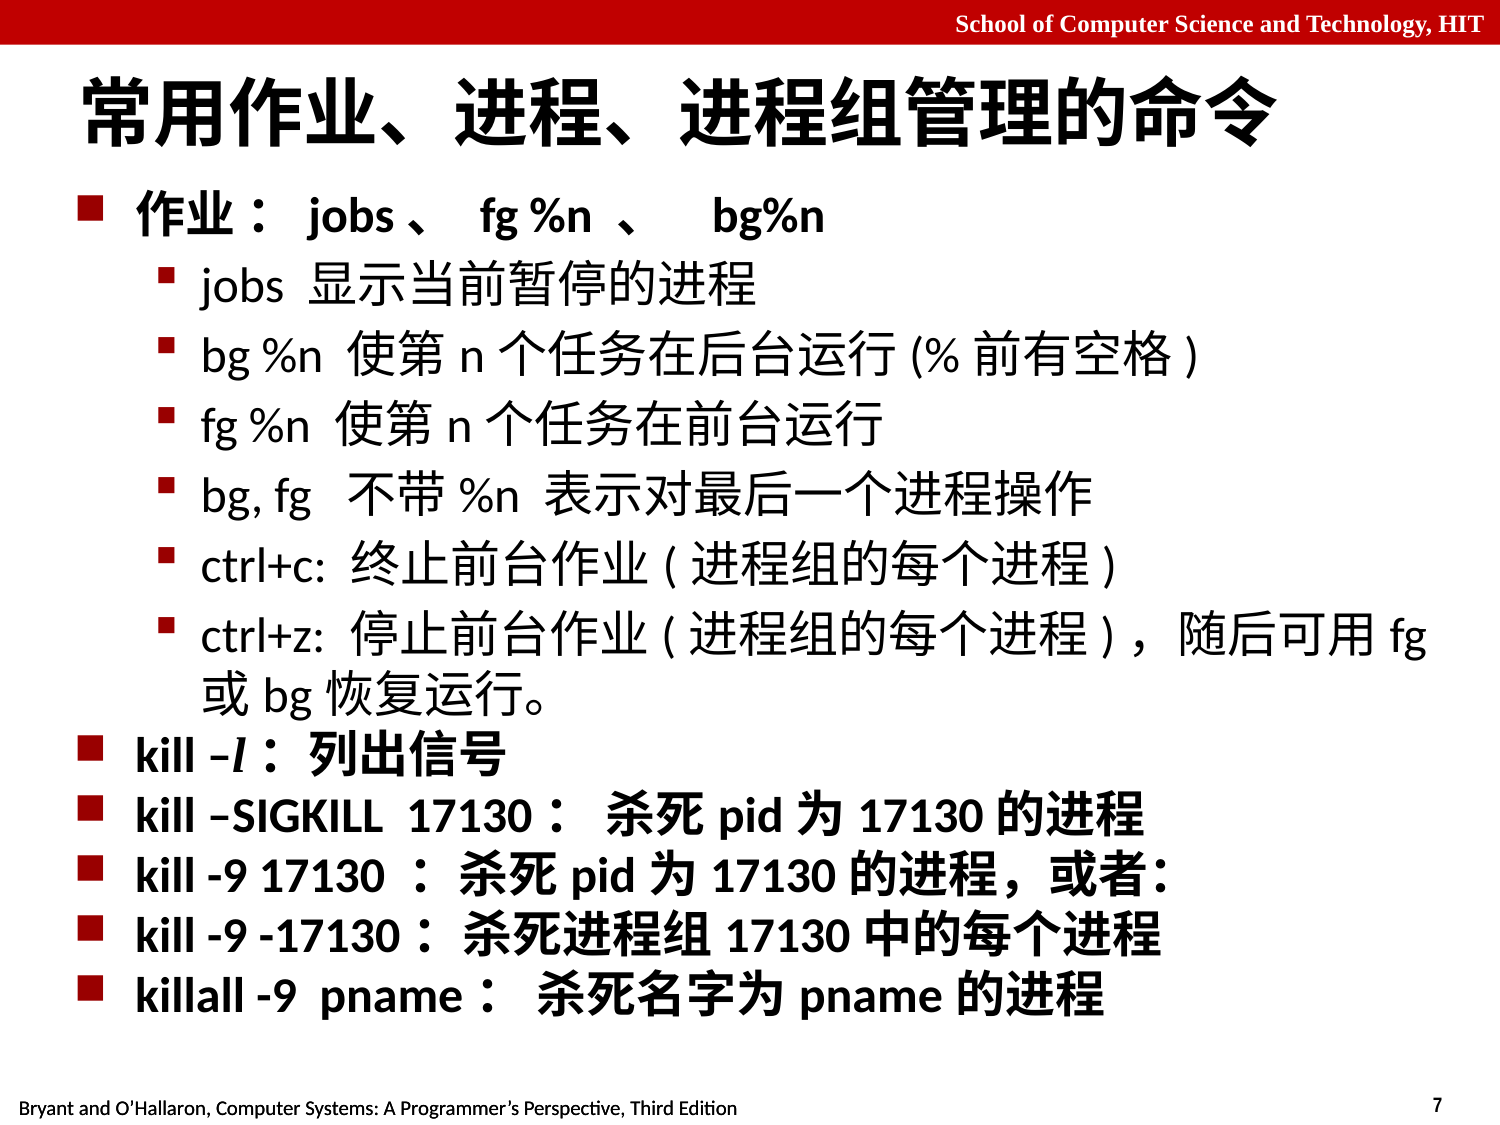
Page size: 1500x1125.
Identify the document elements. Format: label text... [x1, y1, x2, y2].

title 常用作业、进程、进程组管理的命令 [63, 48, 1500, 174]
list 作业 ：jobs、 fg %n 、 bg%n jobs 显示当前暂停的进程 bg %n 使第n个任务在后台运行(%前有空格) fg %n 使第n个任务在前台运行 bg, fg 不带%n 表示对最后一个进程操作 ctrl+c: 终止前台作业(进程组的每个进程) ctrl+z: 停止前台作业(进程组的每个进程)，随后可用fg 或bg恢复运行。 kill –l：列出信号 kill –SIGKILL 17130： 杀死pid为17130的进程 kill -9 17130 ：杀死pid为17130的进程，或者： kill -9 -17130：杀死进程组17130中的每个进程 killall -9 pname： 杀死名字为pname的进程 [63, 174, 1474, 1063]
